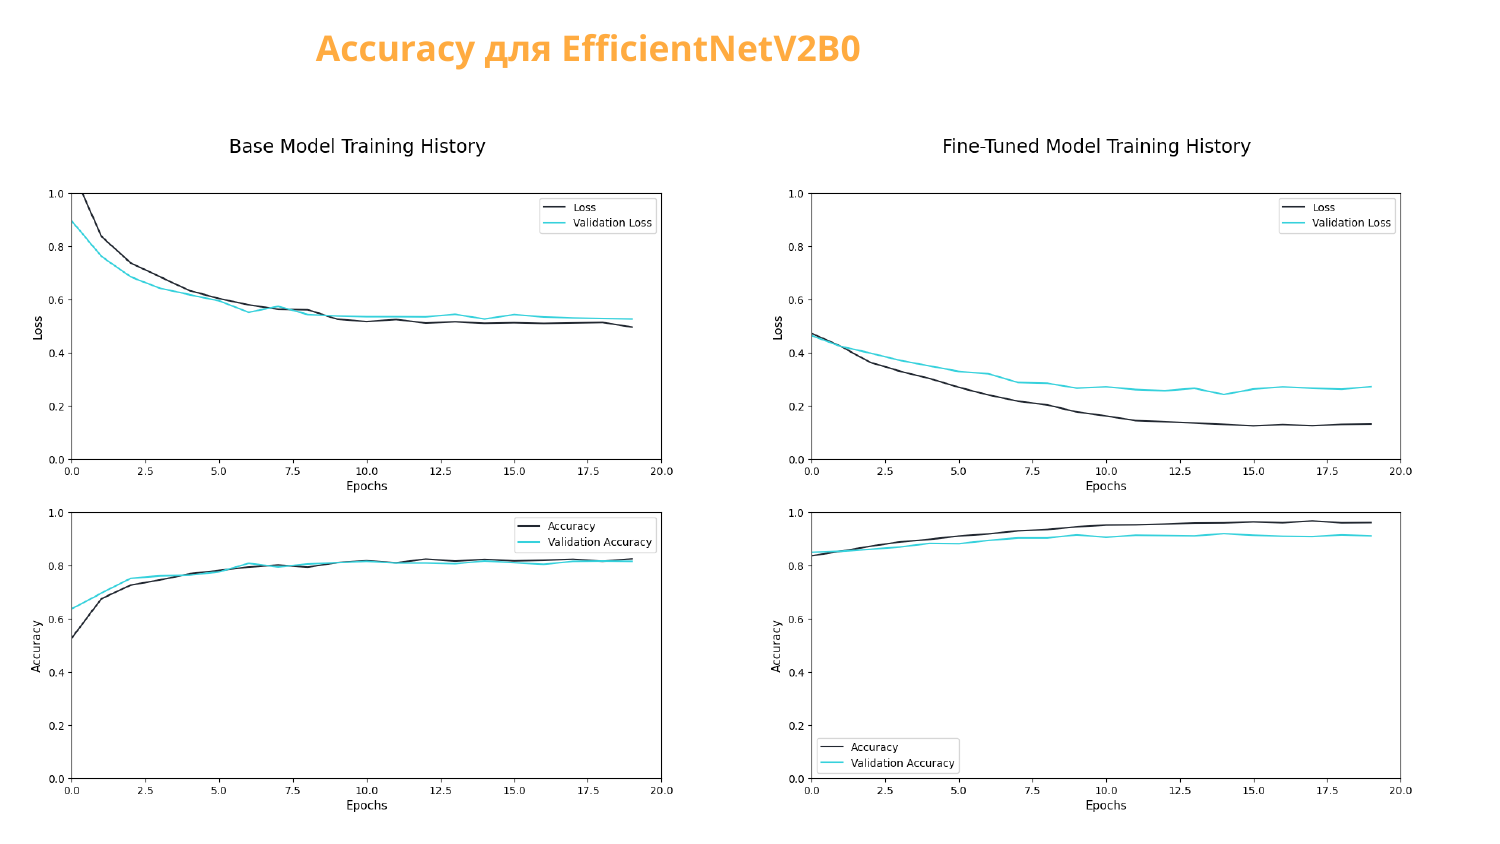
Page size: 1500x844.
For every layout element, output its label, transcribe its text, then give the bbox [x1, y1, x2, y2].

picture [24, 109, 680, 819]
text_box Accuracy для EfficientNetV2B0 [300, 11, 1307, 84]
picture [763, 109, 1419, 819]
